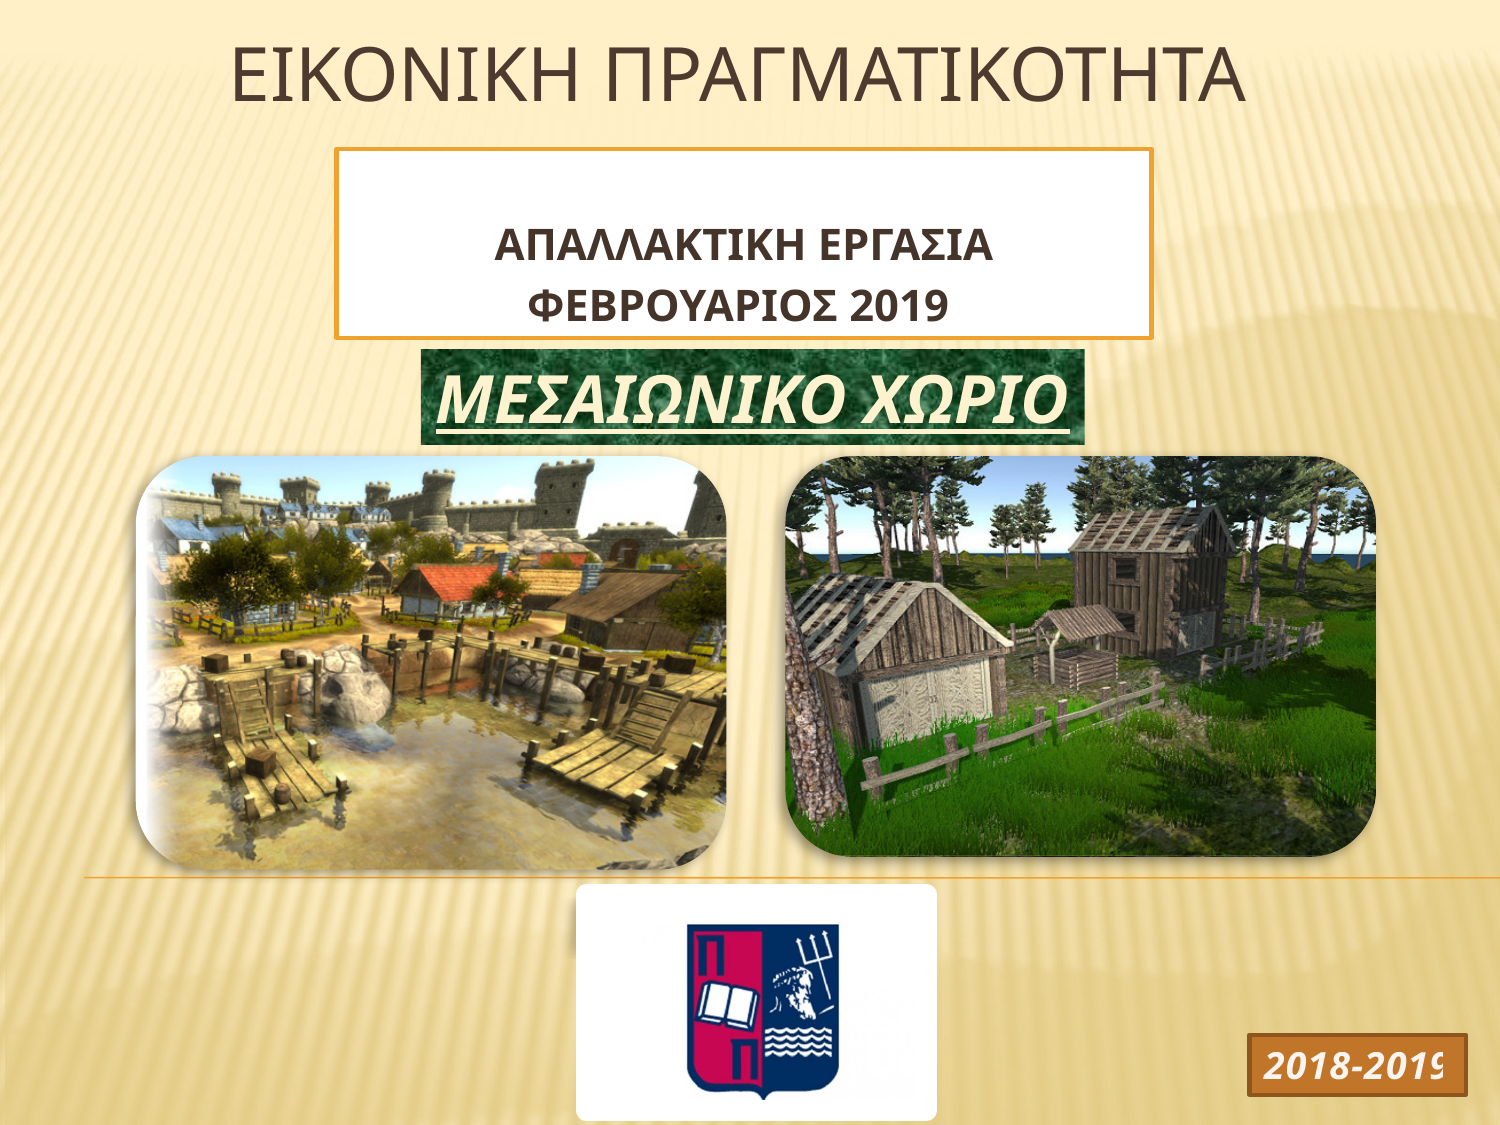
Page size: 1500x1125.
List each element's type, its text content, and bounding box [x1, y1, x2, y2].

subtitle ΑΠΑΛΛΑΚΤΙΚΗ ΕΡΓΑΣΙΑ ΦΕΒΡΟΥΑΡΙΟΣ 2019 [334, 147, 1154, 340]
picture [135, 455, 727, 870]
text_box ΜΕΣΑΙΩΝΙΚΟ ΧΩΡΙΟ [420, 349, 1085, 445]
text_box 2018-2019 [1247, 1033, 1468, 1097]
picture [785, 455, 1377, 858]
title ΕΙΚΟΝΙΚΗ ΠΡΑΓΜΑΤΙΚΟΤΗΤΑ [100, 19, 1376, 261]
picture [596, 904, 917, 1101]
